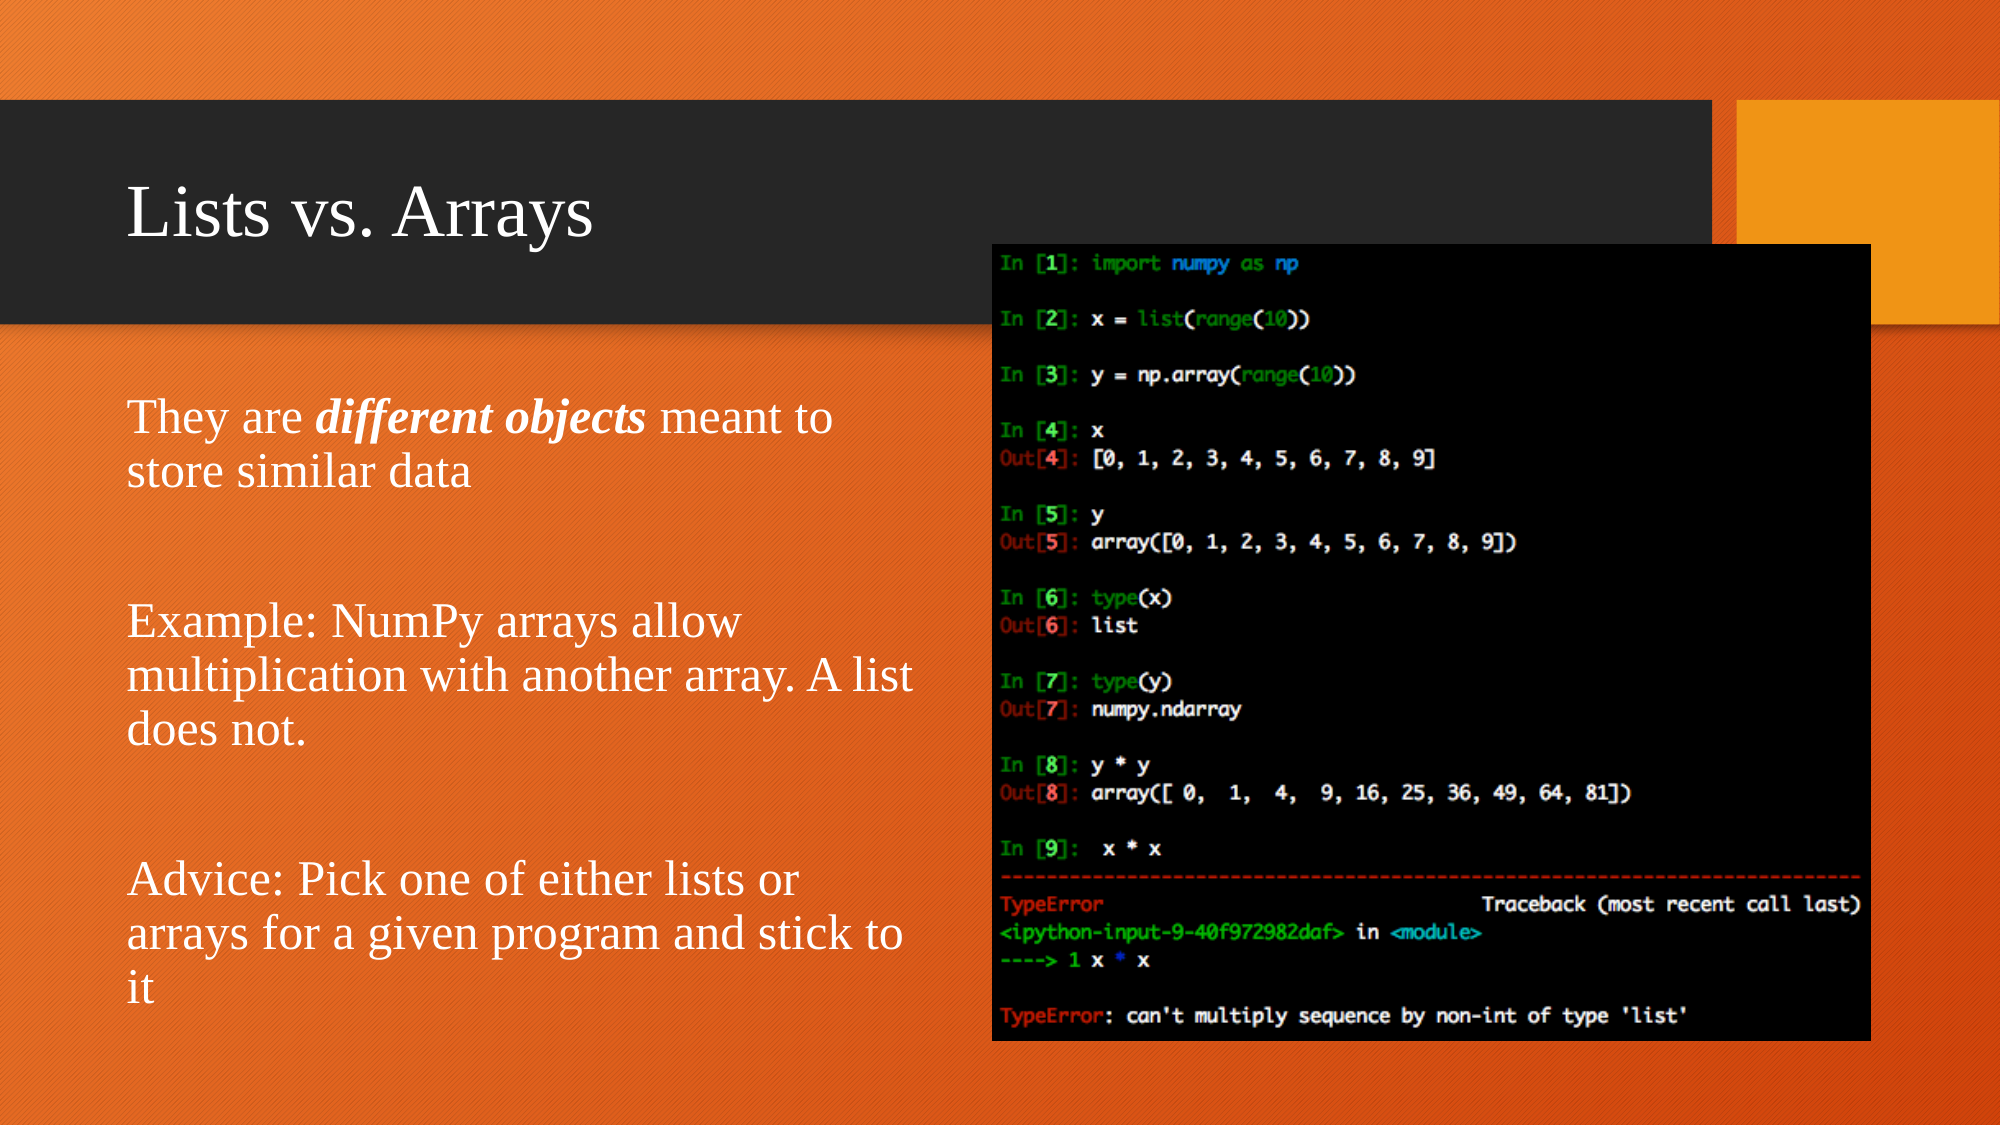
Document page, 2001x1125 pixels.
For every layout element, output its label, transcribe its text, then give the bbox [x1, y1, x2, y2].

picture [0, 244, 2000, 1042]
list They are different objects meant to store similar data Example: NumPy arrays allow multiplication with another array. A list does not. Advice: Pick one of either lists or arrays for a given program and stick to it [111, 383, 934, 1074]
title Lists vs. Arrays [111, 123, 1689, 301]
